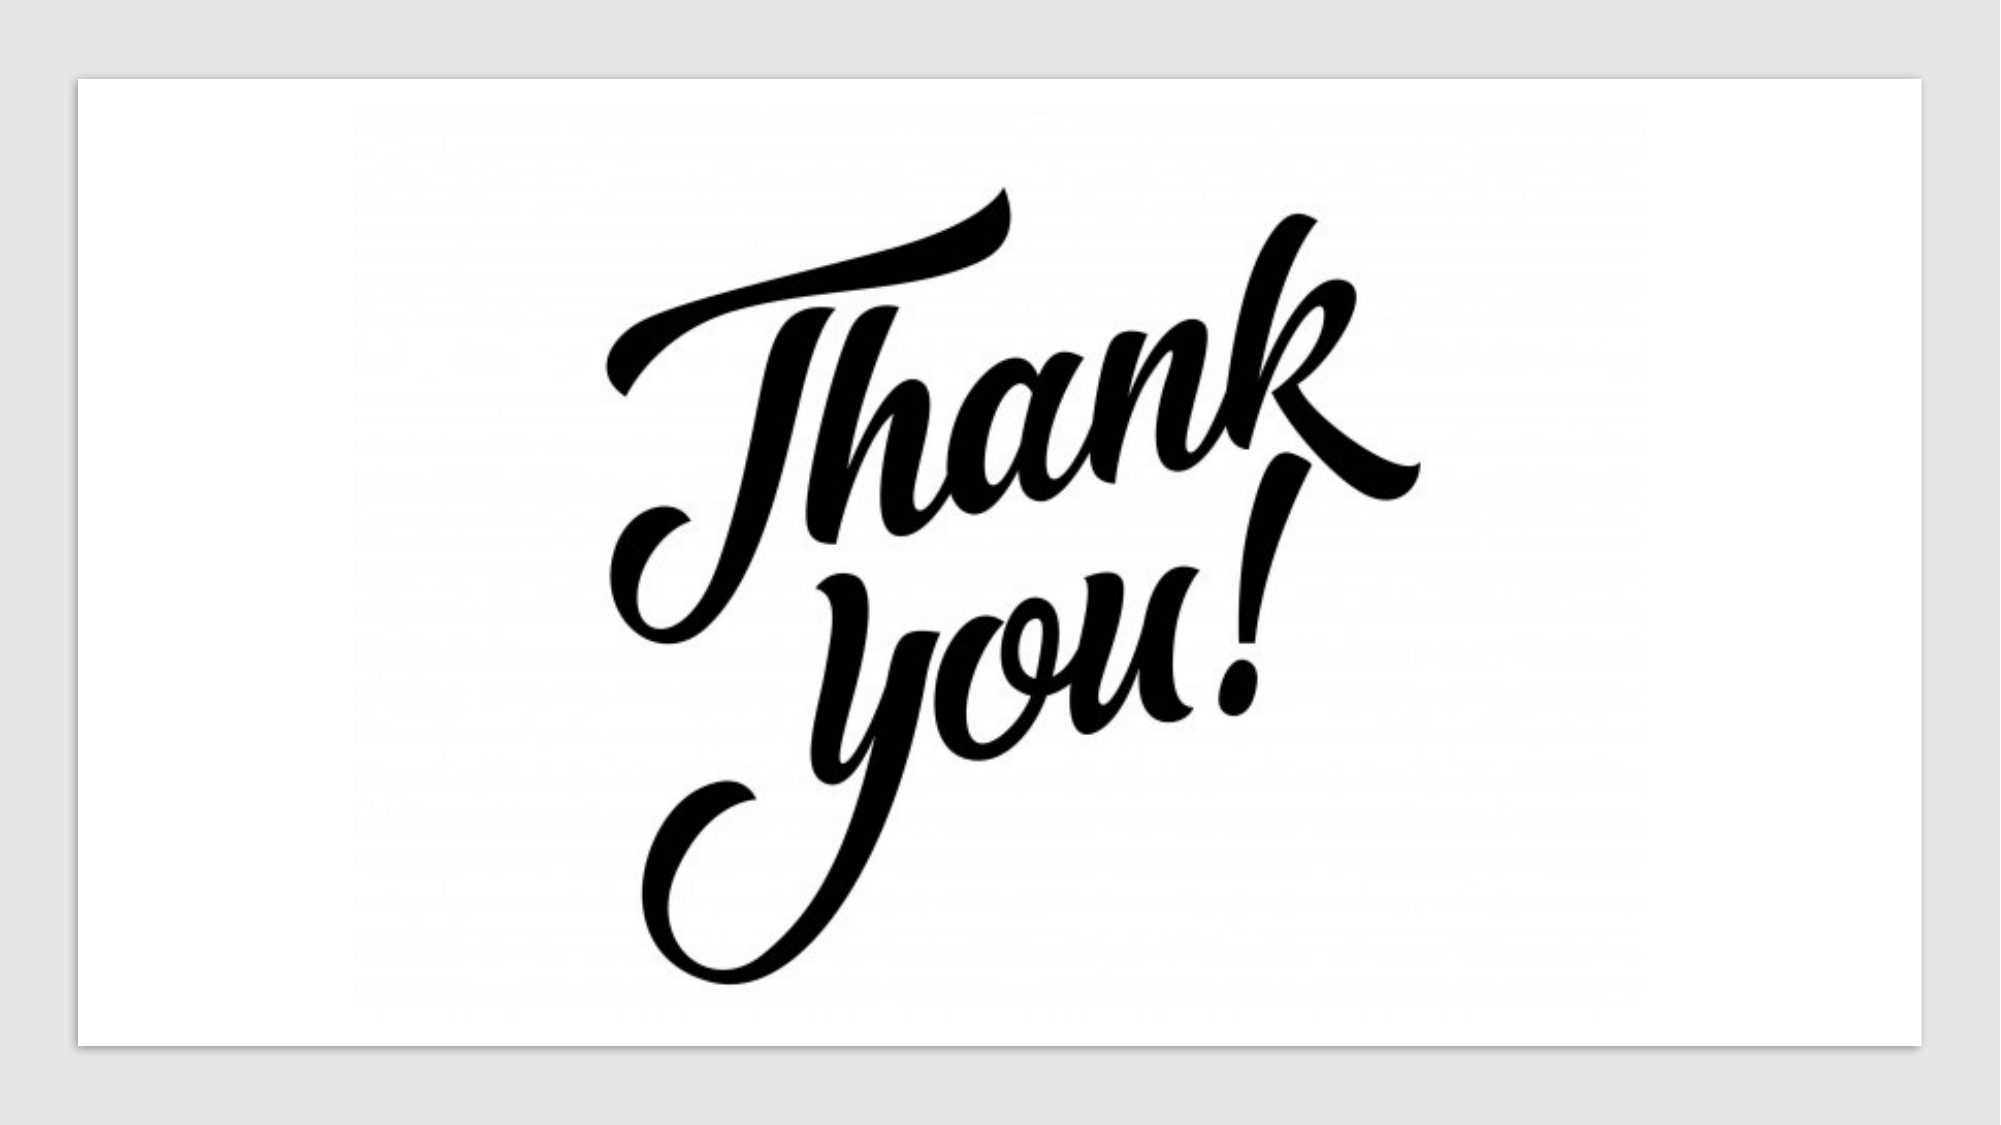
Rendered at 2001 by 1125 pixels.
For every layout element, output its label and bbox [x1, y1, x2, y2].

text_box [0, 0, 2000, 1125]
text_box [77, 78, 1923, 1047]
list [354, 105, 1646, 1020]
